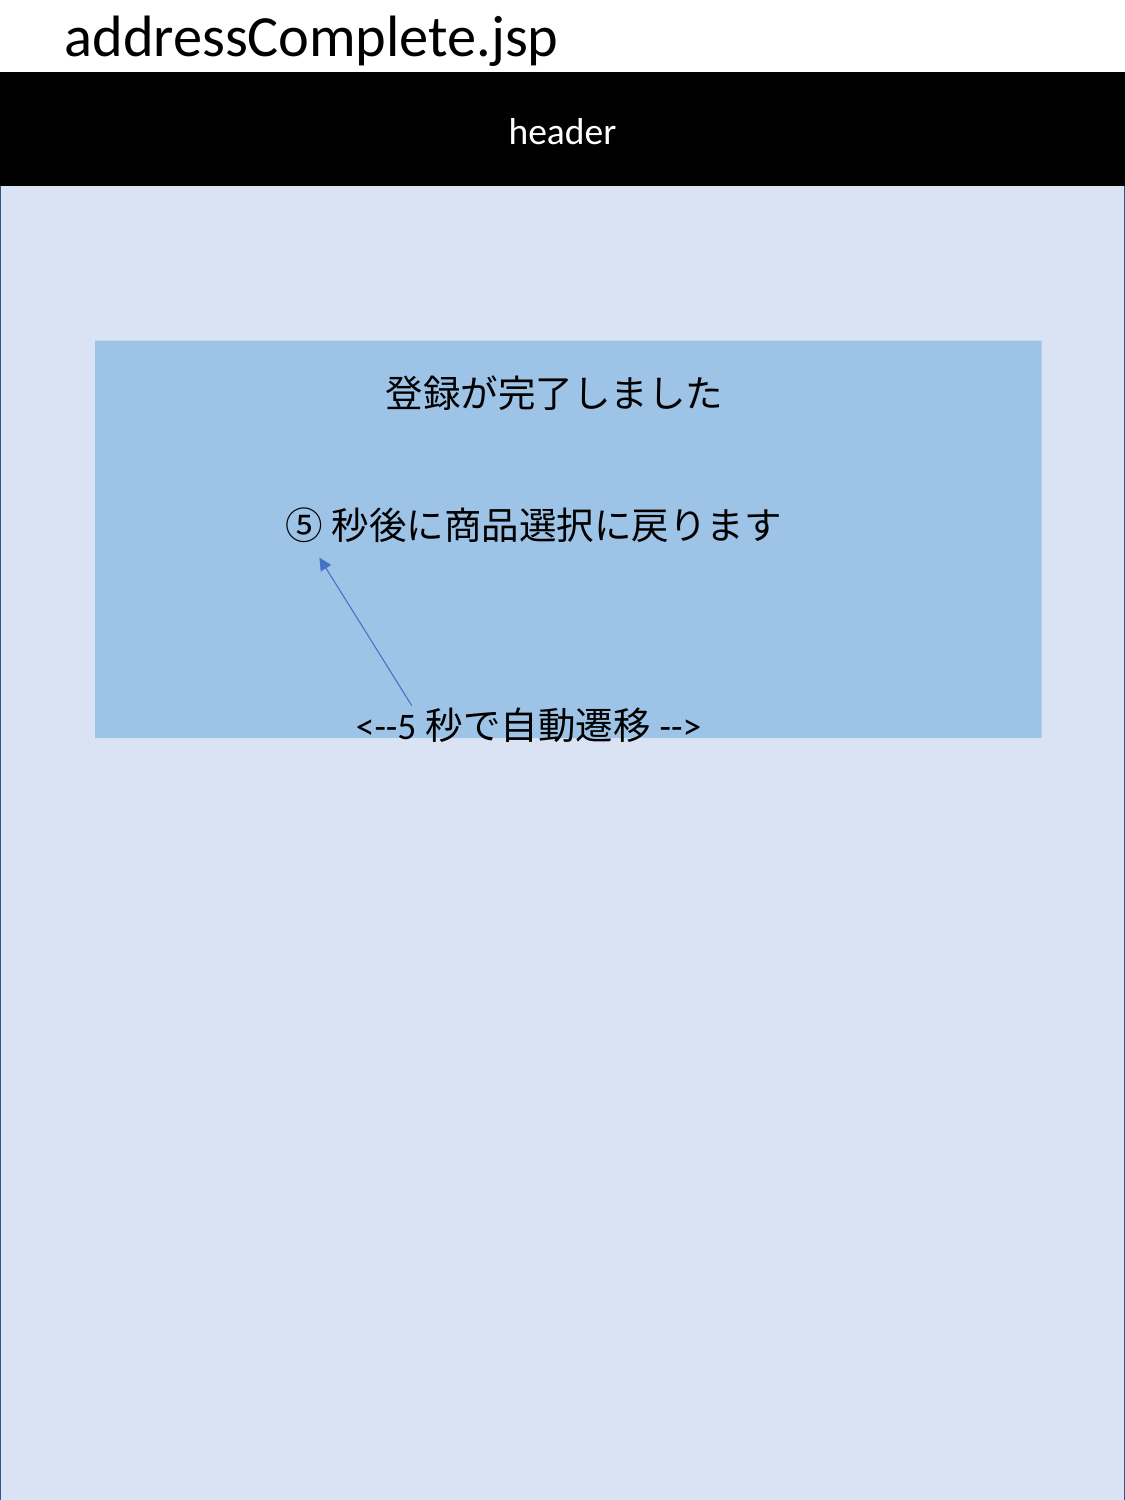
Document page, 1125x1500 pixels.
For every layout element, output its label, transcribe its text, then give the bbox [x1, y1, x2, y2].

text_box ⑤秒後に商品選択に戻ります [270, 495, 1030, 555]
text_box 登録が完了しました [49, 362, 1060, 468]
text_box [95, 468, 1042, 738]
text_box [0, 186, 1125, 1500]
text_box [95, 340, 1042, 362]
text_box <--5秒で自動遷移--> [341, 694, 1101, 755]
text_box header [0, 72, 1125, 186]
text_box addressComplete.jsp [49, 0, 1060, 76]
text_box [319, 557, 412, 706]
